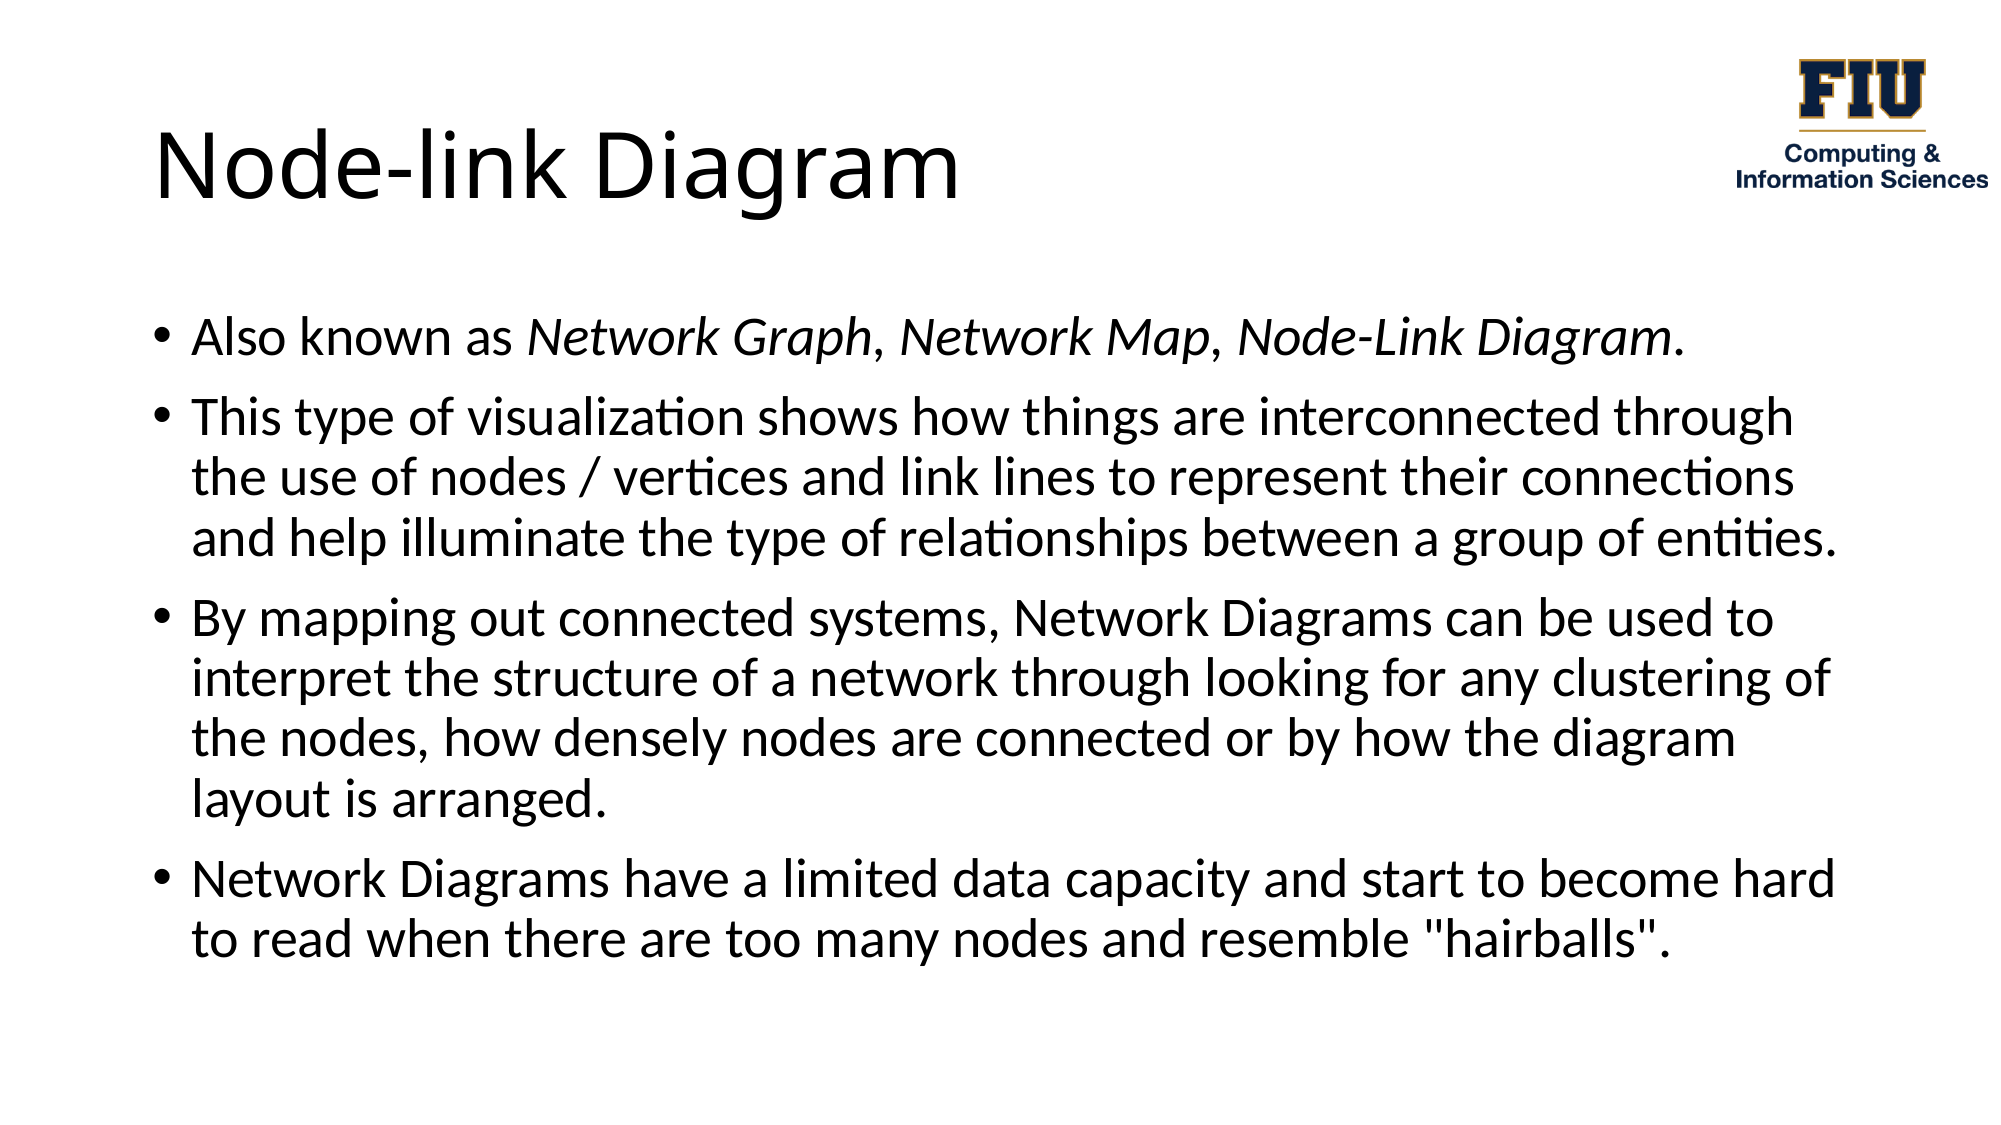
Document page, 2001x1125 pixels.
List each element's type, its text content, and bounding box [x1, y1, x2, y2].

list Also known as Network Graph, Network Map, Node-Link Diagram. This type of visualization shows how things are interconnected through the use of nodes / vertices and link lines to represent their connections and help illuminate the type of relationships between a group of entities. By mapping out connected systems, Network Diagrams can be used to interpret the structure of a network through looking for any clustering of the nodes, how densely nodes are connected or by how the diagram layout is arranged. Network Diagrams have a limited data capacity and start to become hard to read when there are too many nodes and resemble "hairballs". [137, 299, 1863, 1014]
picture [1863, 59, 1988, 188]
title Node-link Diagram [137, 59, 1863, 278]
